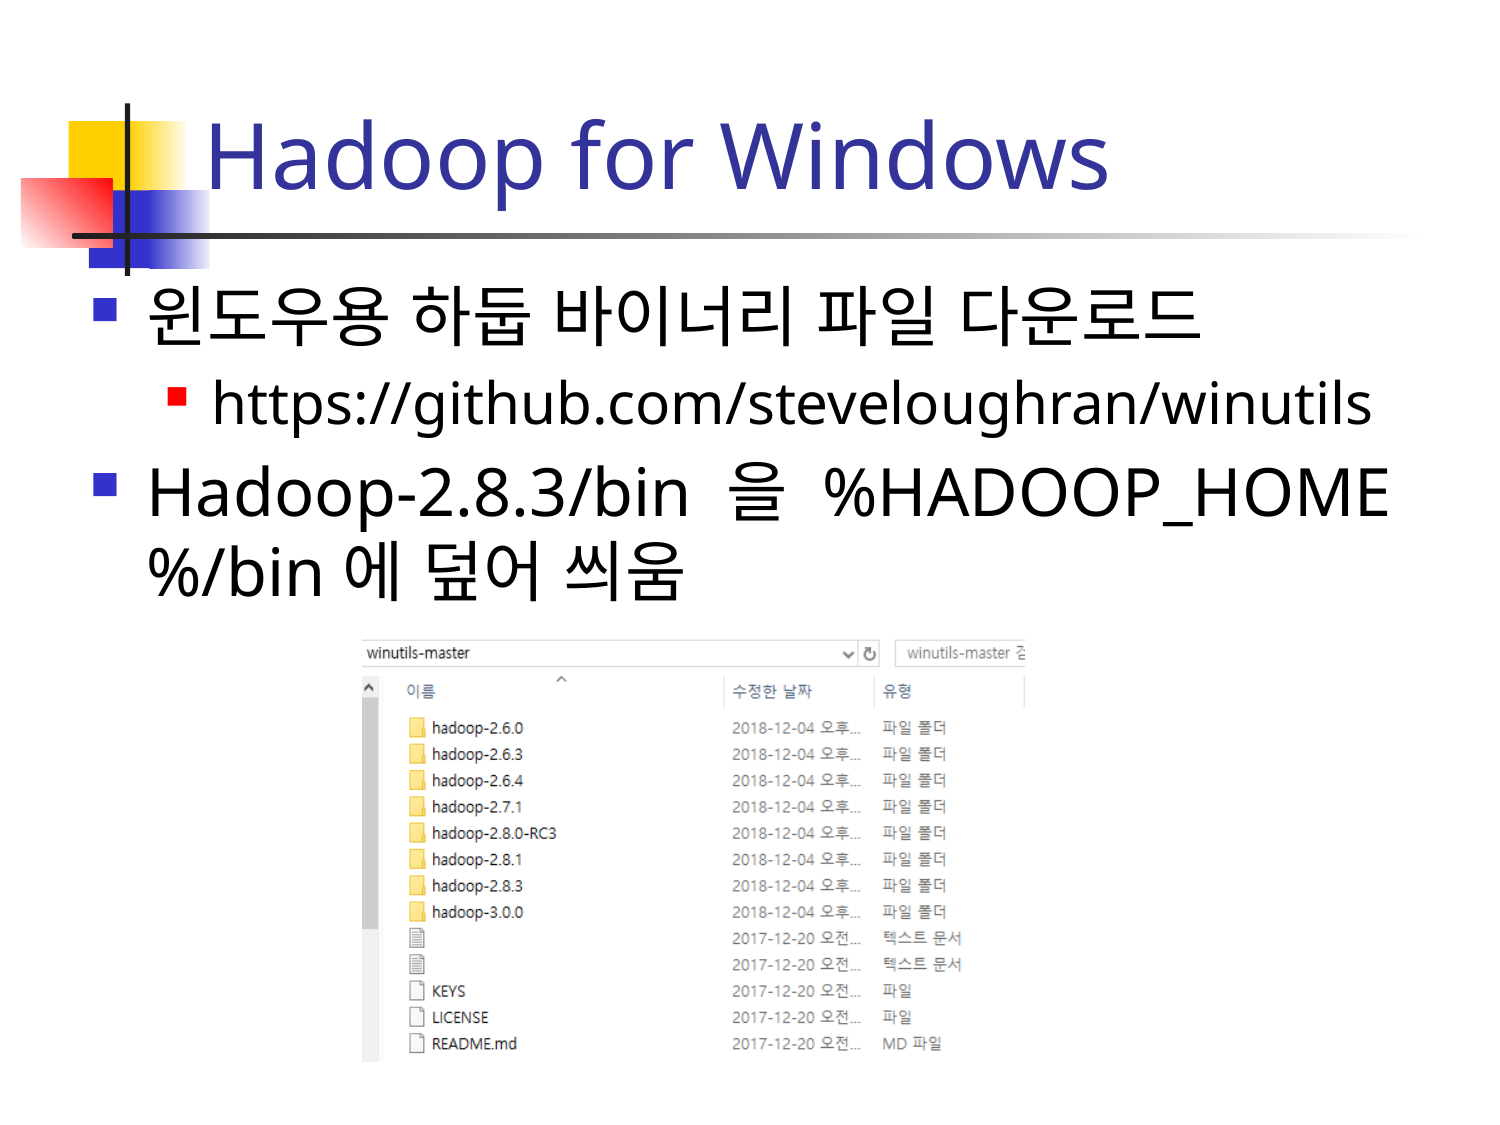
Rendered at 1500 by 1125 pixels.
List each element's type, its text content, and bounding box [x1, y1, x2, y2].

picture [362, 636, 1026, 1062]
list 윈도우용 하둡 바이너리 파일 다운로드 https://github.com/steveloughran/winutils Hadoop-2.8.3/bin 을 %HADOOP_HOME%/bin에 덮어 씌움 [74, 266, 1470, 1007]
title Hadoop for Windows [188, 18, 1468, 217]
